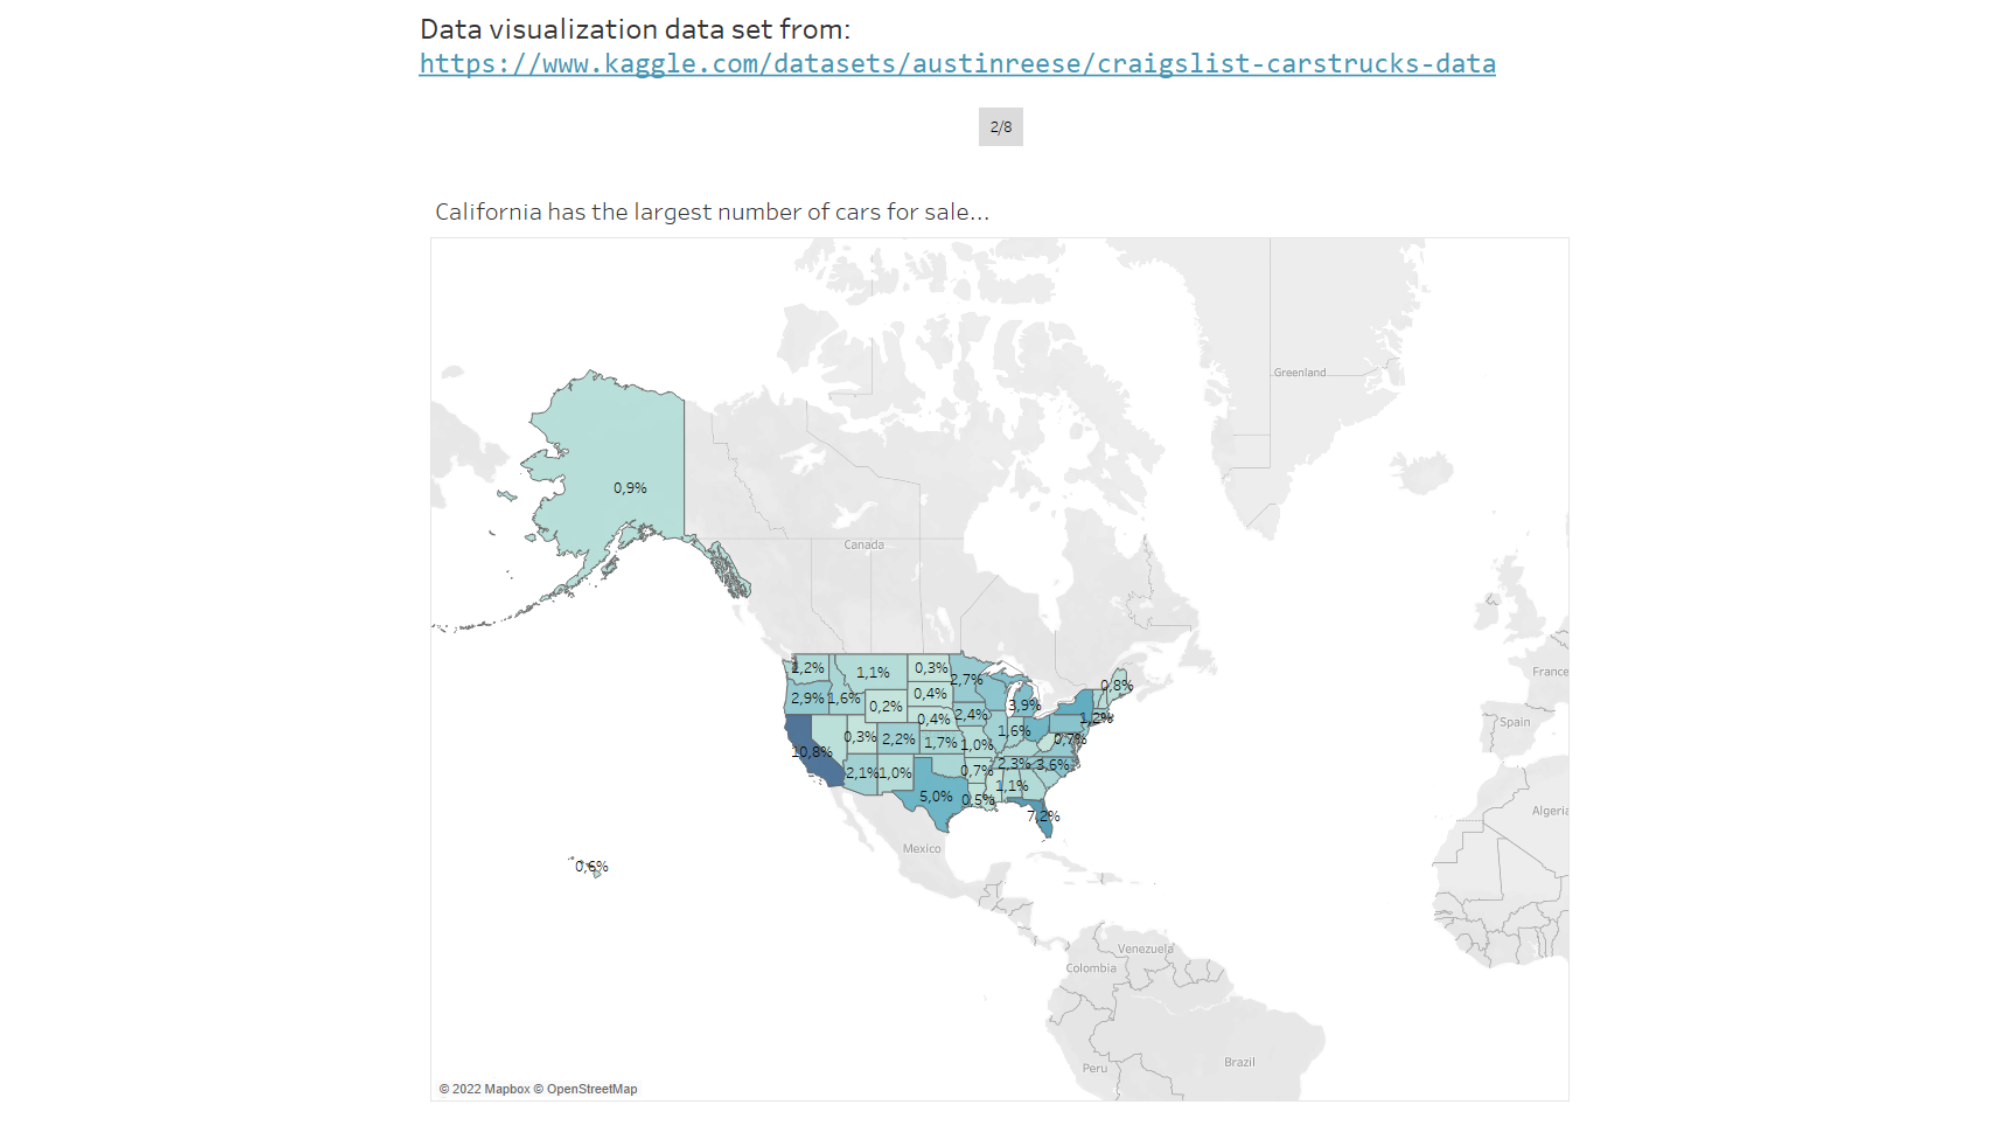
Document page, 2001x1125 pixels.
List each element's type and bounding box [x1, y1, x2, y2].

picture [407, 0, 1593, 1125]
